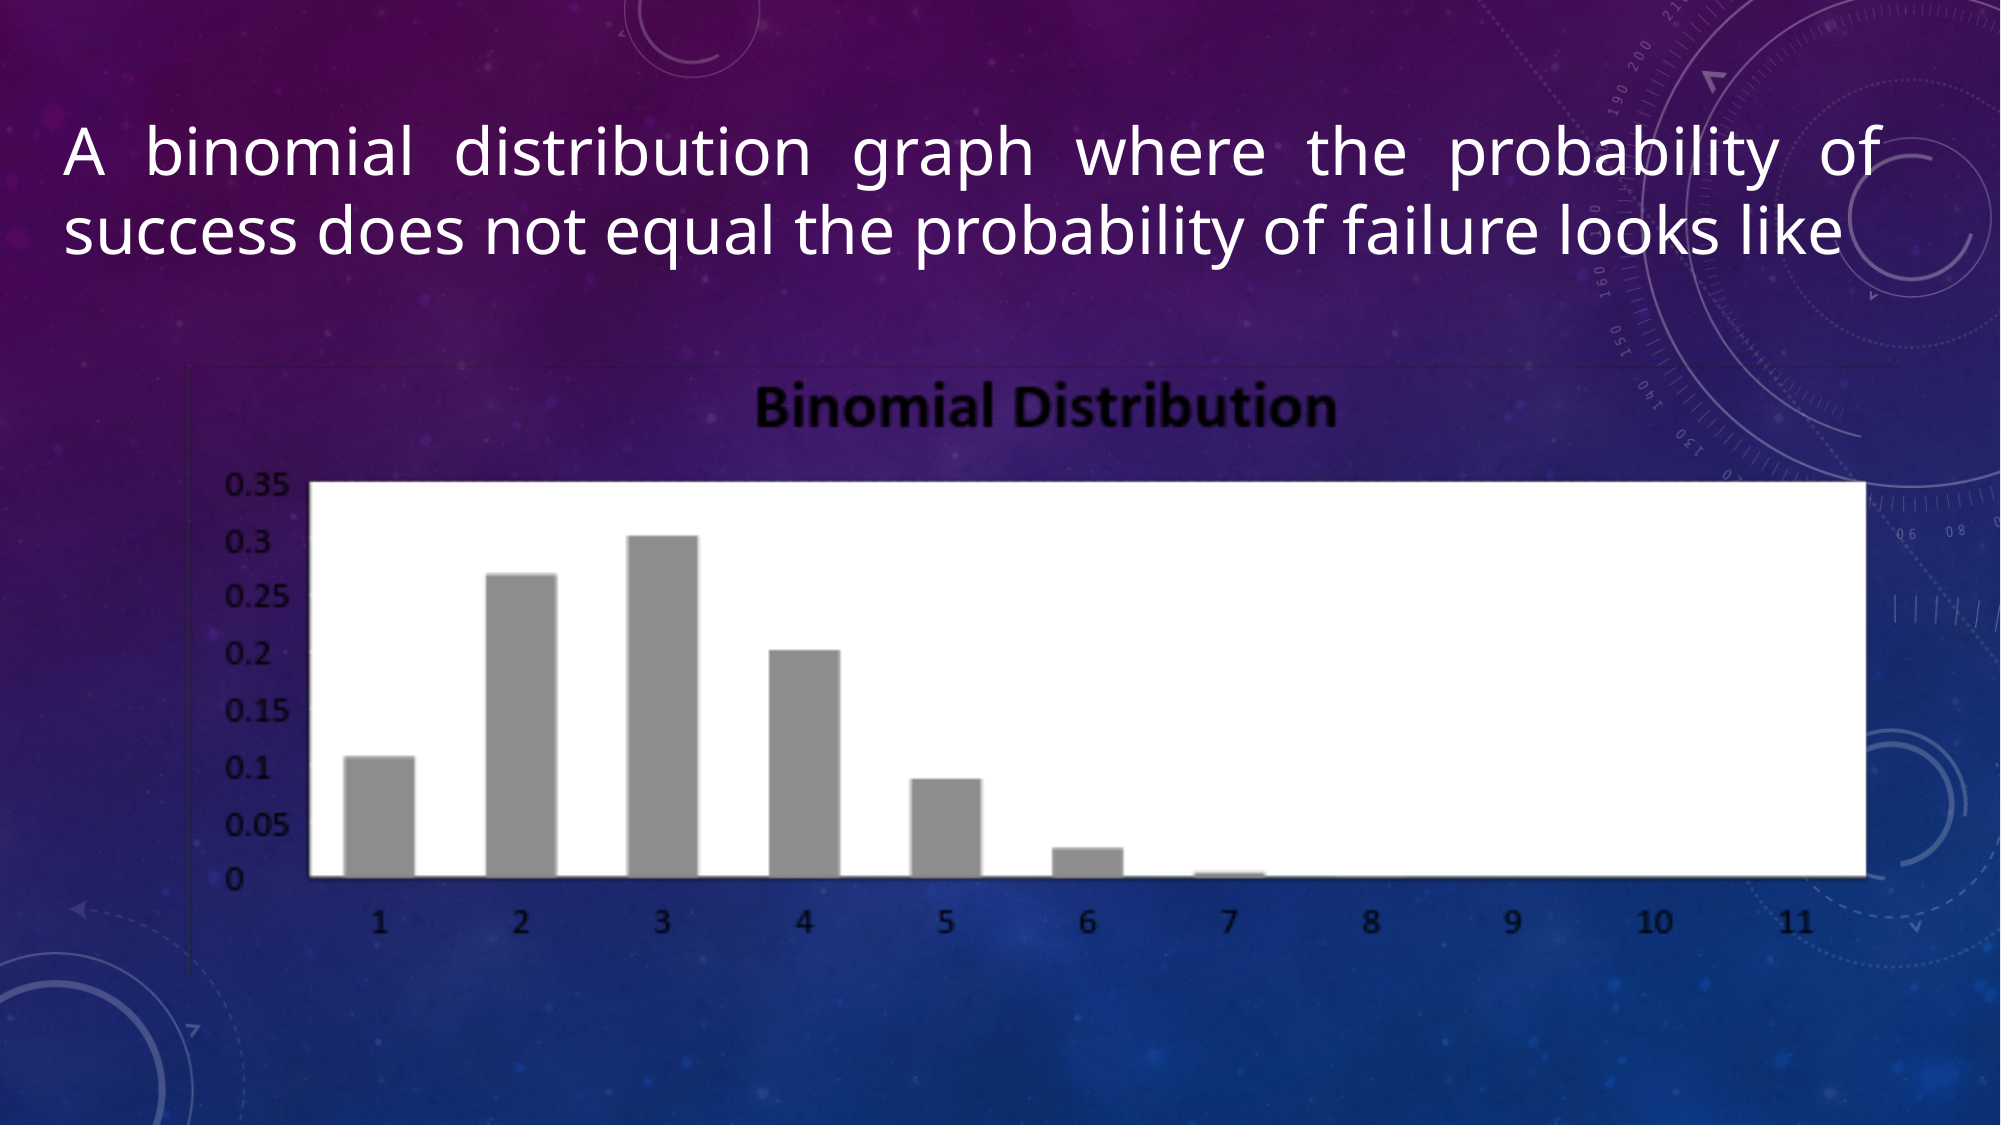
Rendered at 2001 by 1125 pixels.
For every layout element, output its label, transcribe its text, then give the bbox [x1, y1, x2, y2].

picture [0, 0, 2001, 1125]
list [183, 365, 1899, 977]
title A binomial distribution graph where the probability of success does not equal the probability of failure looks like [48, 66, 1898, 311]
